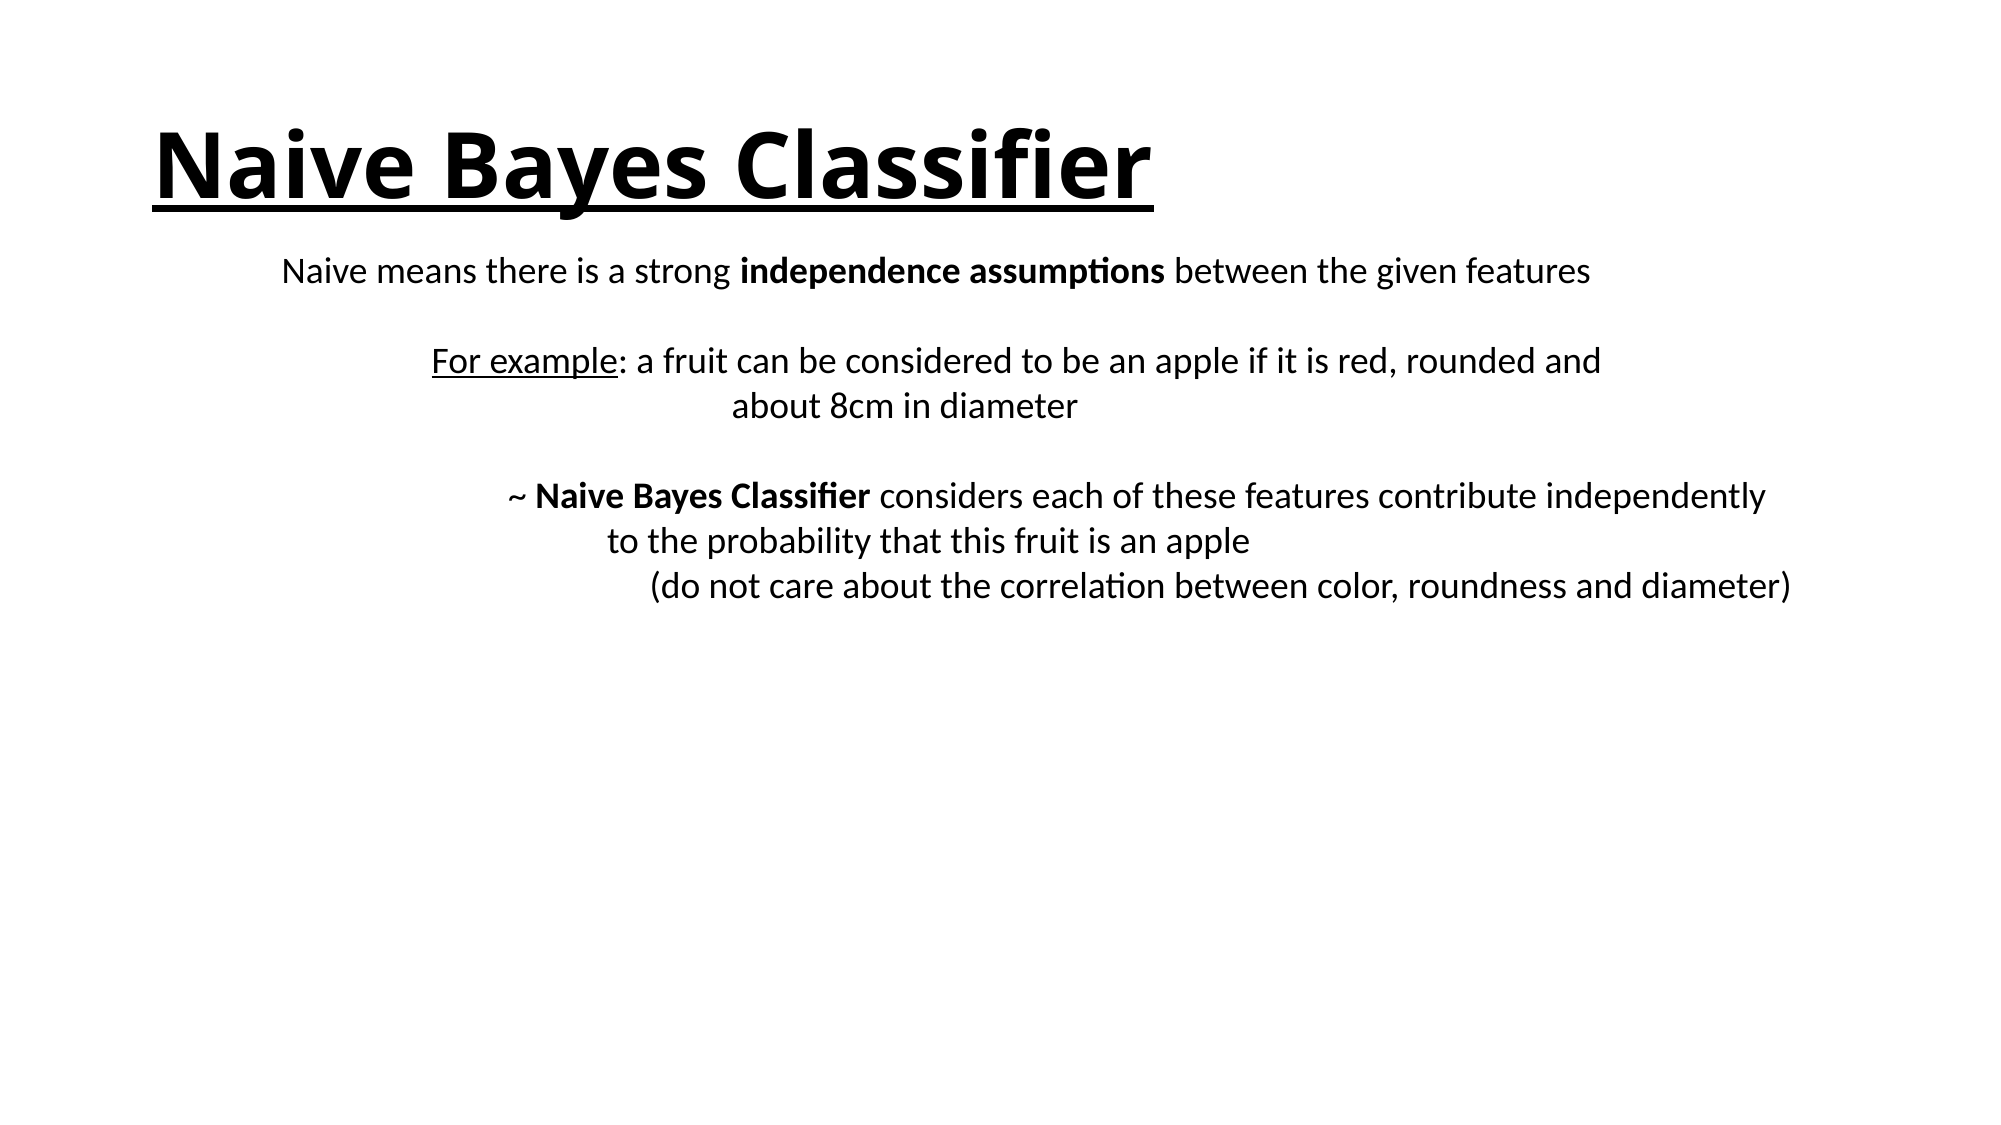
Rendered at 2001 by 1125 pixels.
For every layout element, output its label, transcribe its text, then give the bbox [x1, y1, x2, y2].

text_box Naive means there is a strong independence assumptions between the given features For example: a fruit can be considered to be an apple if it is red, rounded and about 8cm in diameter ~ Naive Bayes Classifier considers each of these features contribute independently to the probability that this fruit is an apple (do not care about the correlation between color, roundness and diameter) [266, 238, 1808, 614]
title Naive Bayes Classifier [137, 59, 1863, 278]
